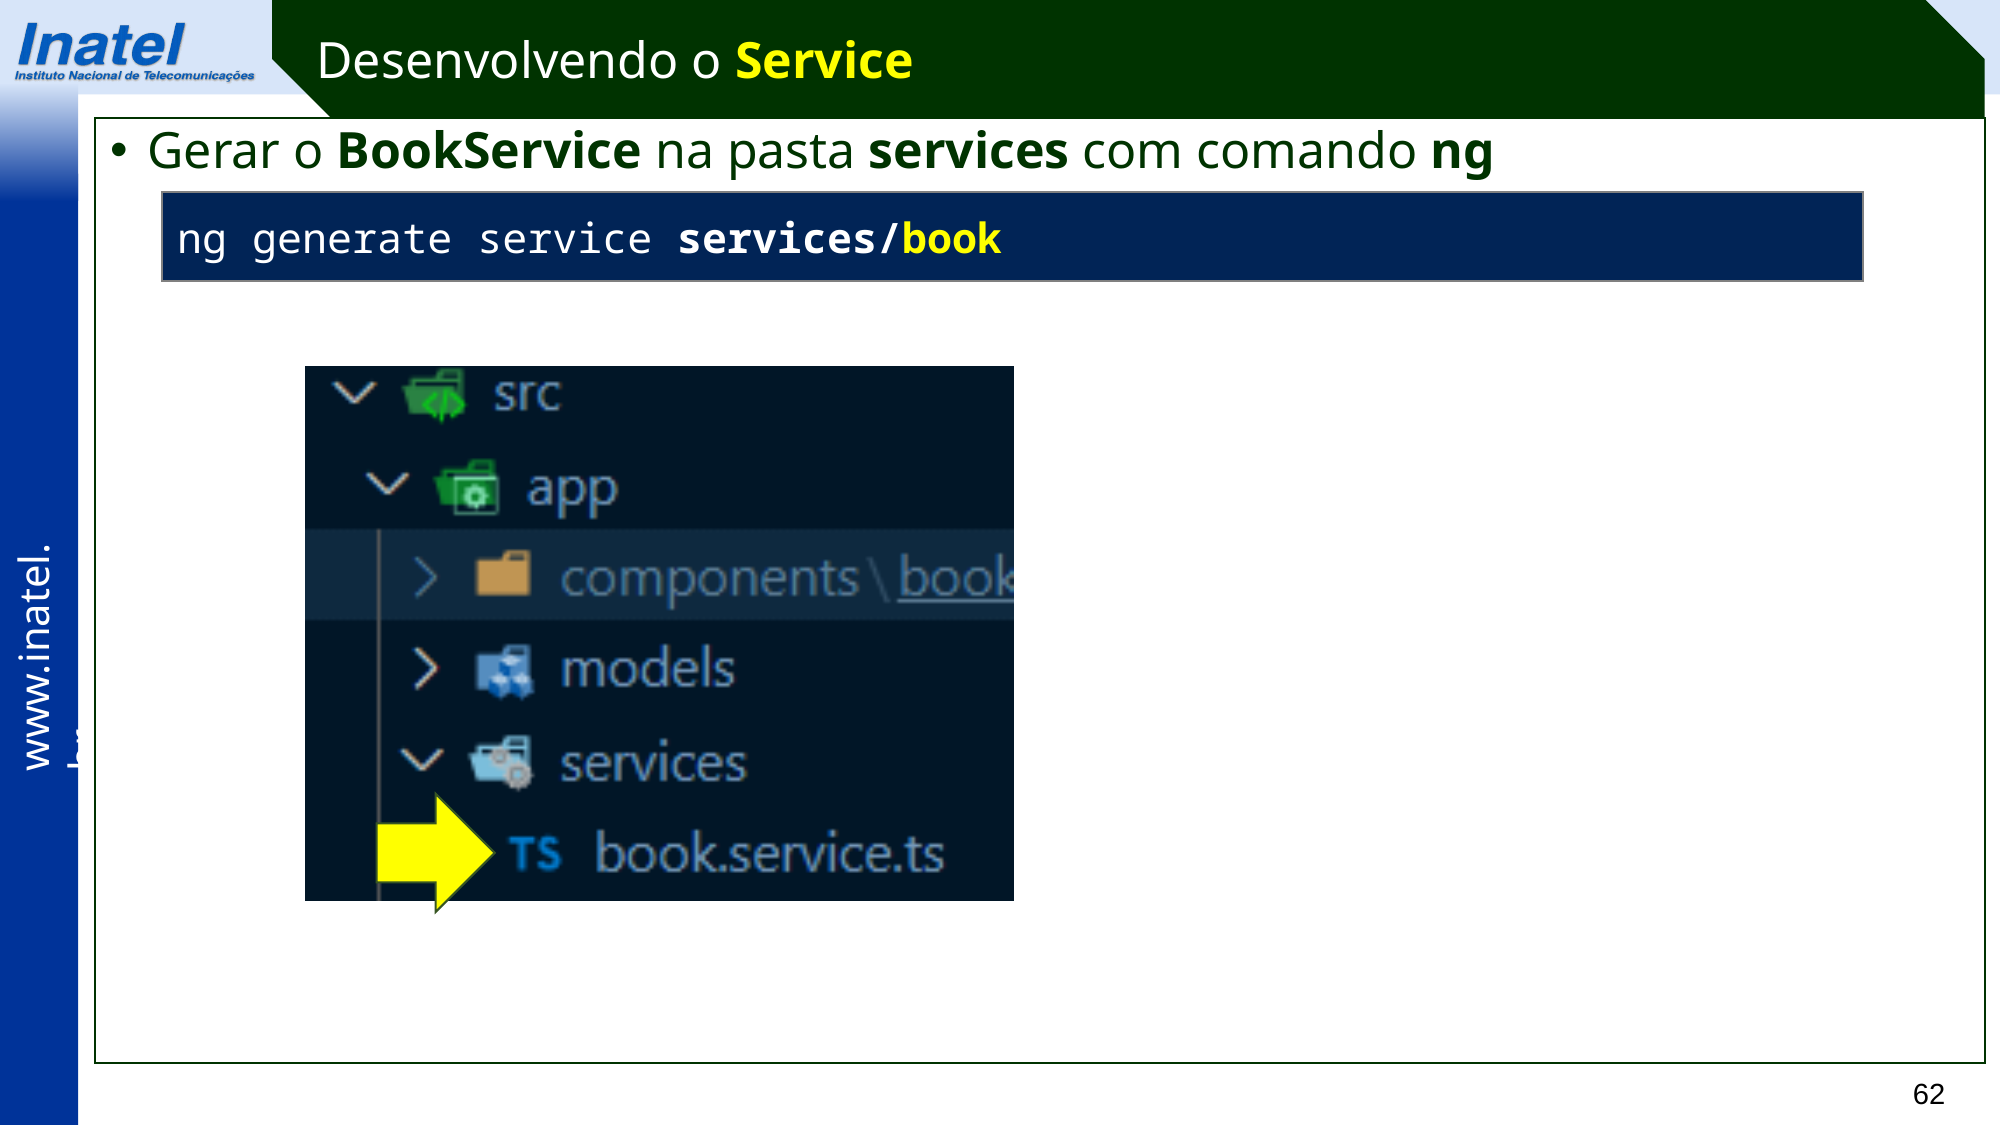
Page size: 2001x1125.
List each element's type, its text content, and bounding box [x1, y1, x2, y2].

text_box Desenvolvendo o Service [272, 0, 1985, 119]
text_box ng generate service services/book [161, 191, 1864, 282]
text_box [434, 901, 449, 915]
text_box Gerar o BookService na pasta services com comando ng [94, 117, 1986, 1064]
picture [12, 20, 258, 85]
picture [305, 366, 1015, 901]
